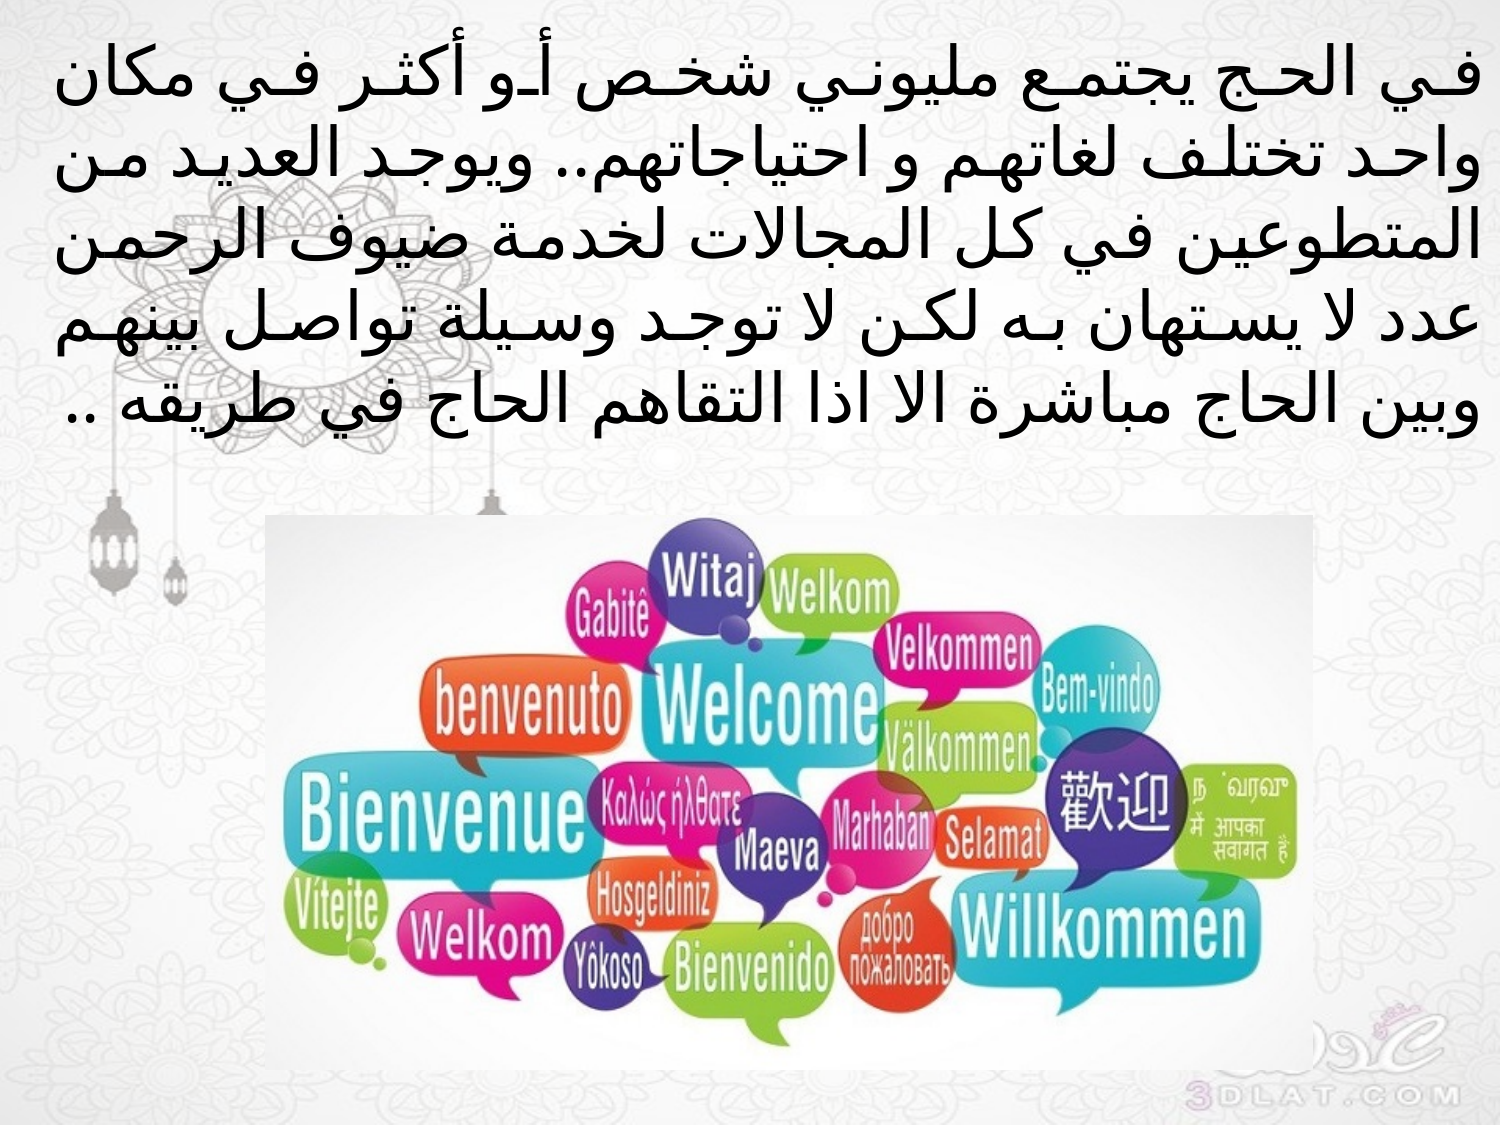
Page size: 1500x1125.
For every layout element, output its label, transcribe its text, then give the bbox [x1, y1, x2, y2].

list في الحج يجتمع مليوني شخص أو أكثر في مكان واحد تختلف لغاتهم و احتياجاتهم.. ويوجد العديد من المتطوعين في كل المجالات لخدمة ضيوف الرحمن عدد لا يستهان به لكن لا توجد وسيلة تواصل بينهم وبين الحاج مباشرة الا اذا التقاهم الحاج في طريقه .. [38, 19, 1500, 468]
picture [265, 514, 1313, 1071]
